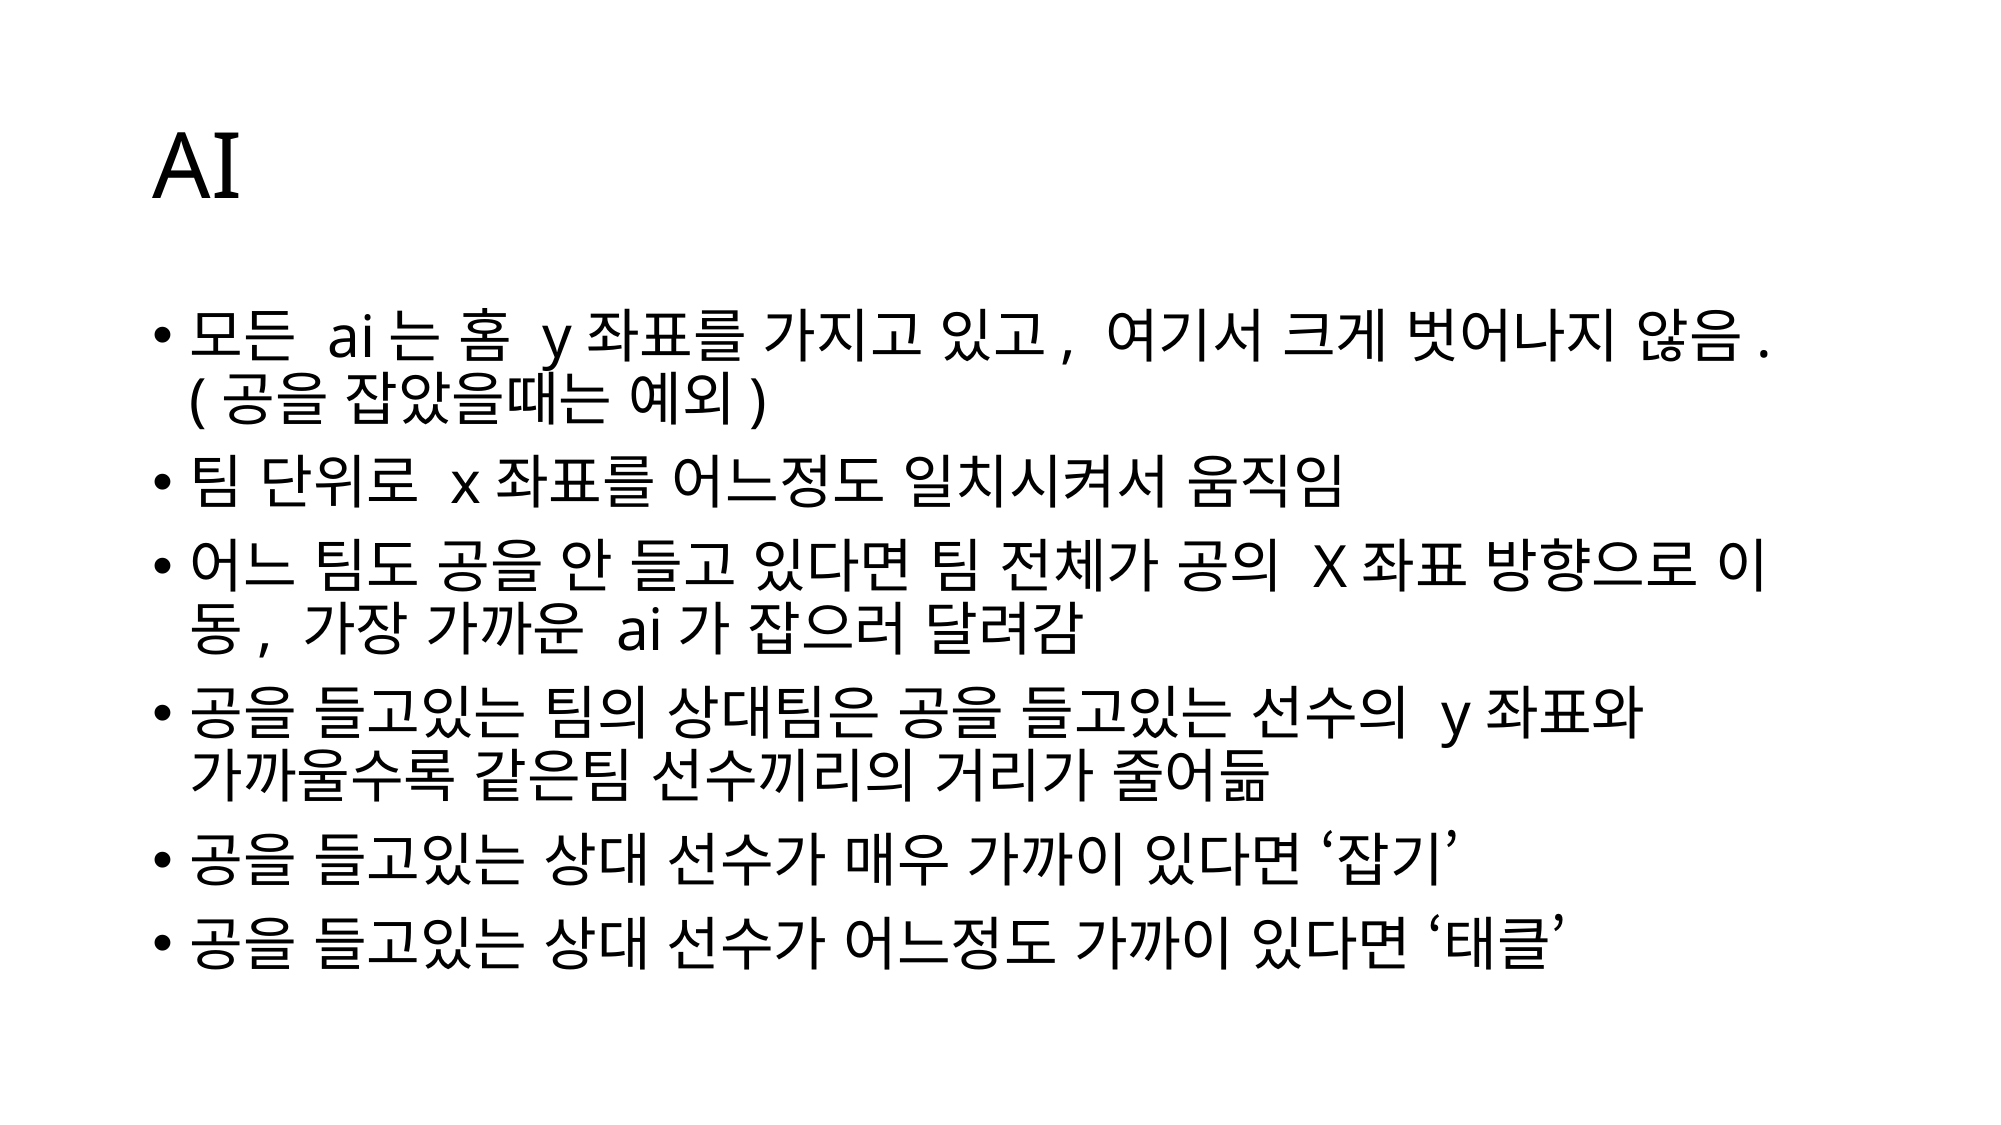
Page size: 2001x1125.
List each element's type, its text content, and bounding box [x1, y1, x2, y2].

title AI [137, 59, 1863, 278]
list 모든 ai는 홈 y좌표를 가지고 있고, 여기서 크게 벗어나지 않음.(공을 잡았을때는 예외) 팀 단위로 x좌표를 어느정도 일치시켜서 움직임 어느 팀도 공을 안 들고 있다면 팀 전체가 공의 X좌표 방향으로 이동, 가장 가까운 ai가 잡으러 달려감 공을 들고있는 팀의 상대팀은 공을 들고있는 선수의 y좌표와 가까울수록 같은팀 선수끼리의 거리가 줄어듦 공을 들고있는 상대 선수가 매우 가까이 있다면 ‘잡기’ 공을 들고있는 상대 선수가 어느정도 가까이 있다면 ‘태클’ [137, 299, 1863, 1014]
